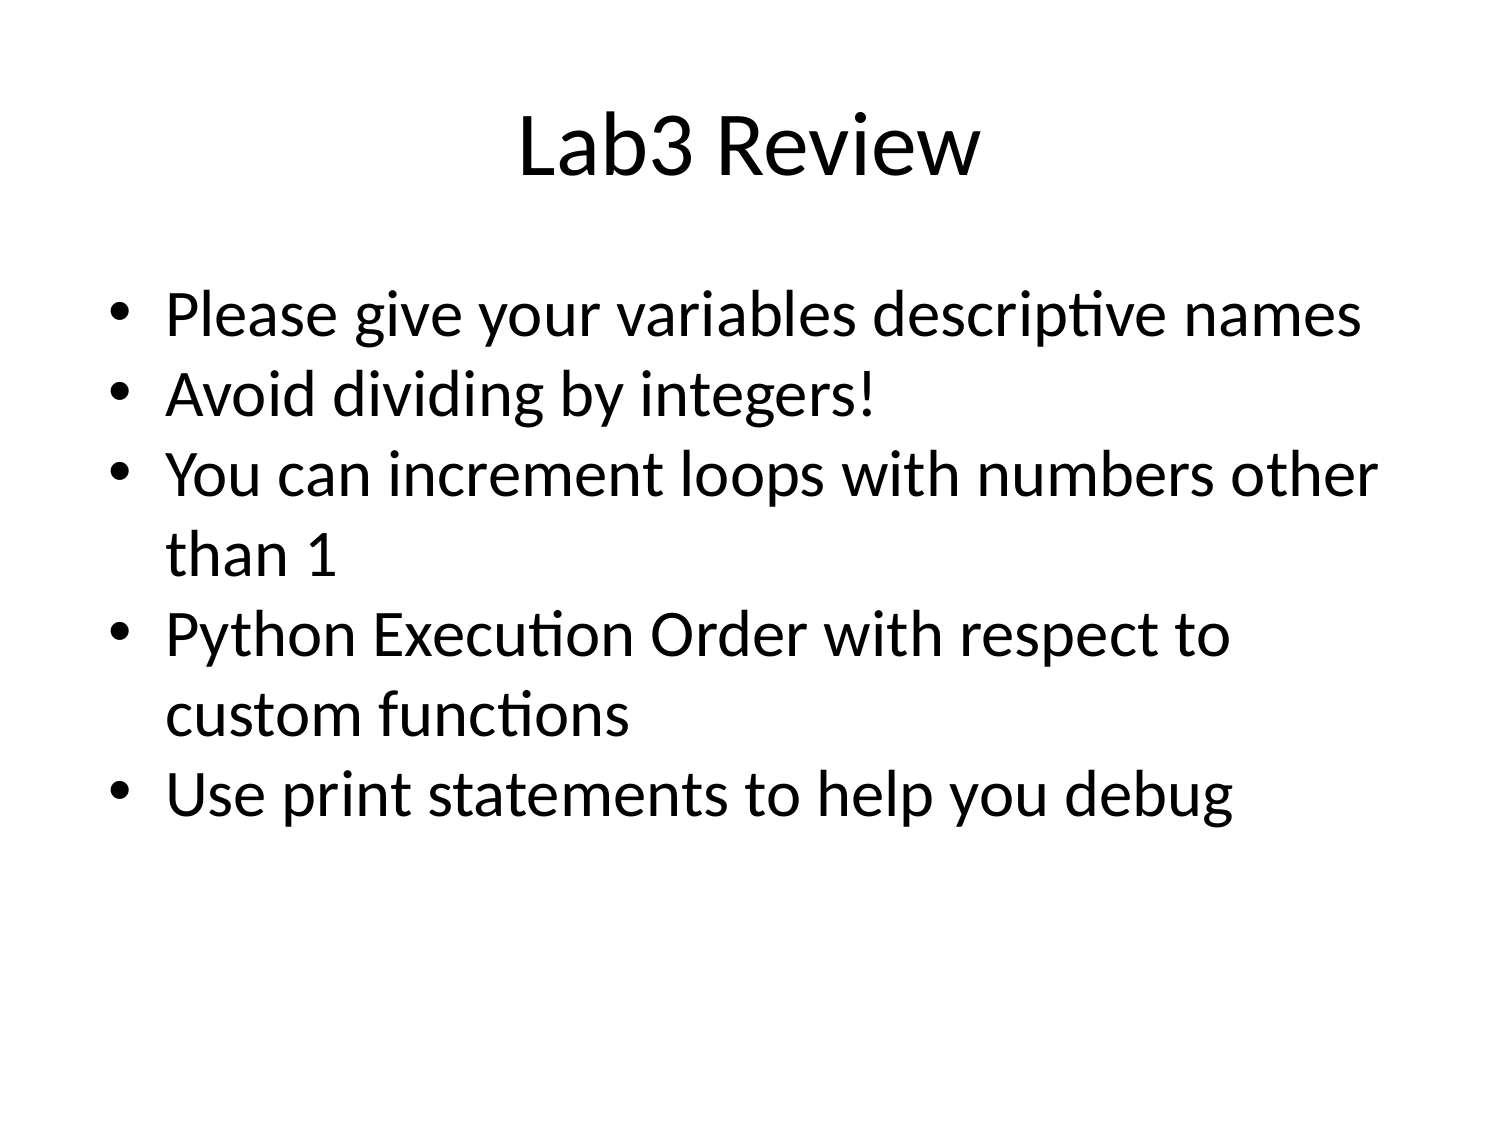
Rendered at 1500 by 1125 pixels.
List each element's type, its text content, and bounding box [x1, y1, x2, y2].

title Lab3 Review [75, 45, 1425, 233]
list Please give your variables descriptive names Avoid dividing by integers! You can increment loops with numbers other than 1 Python Execution Order with respect to custom functions Use print statements to help you debug [75, 262, 1425, 1005]
